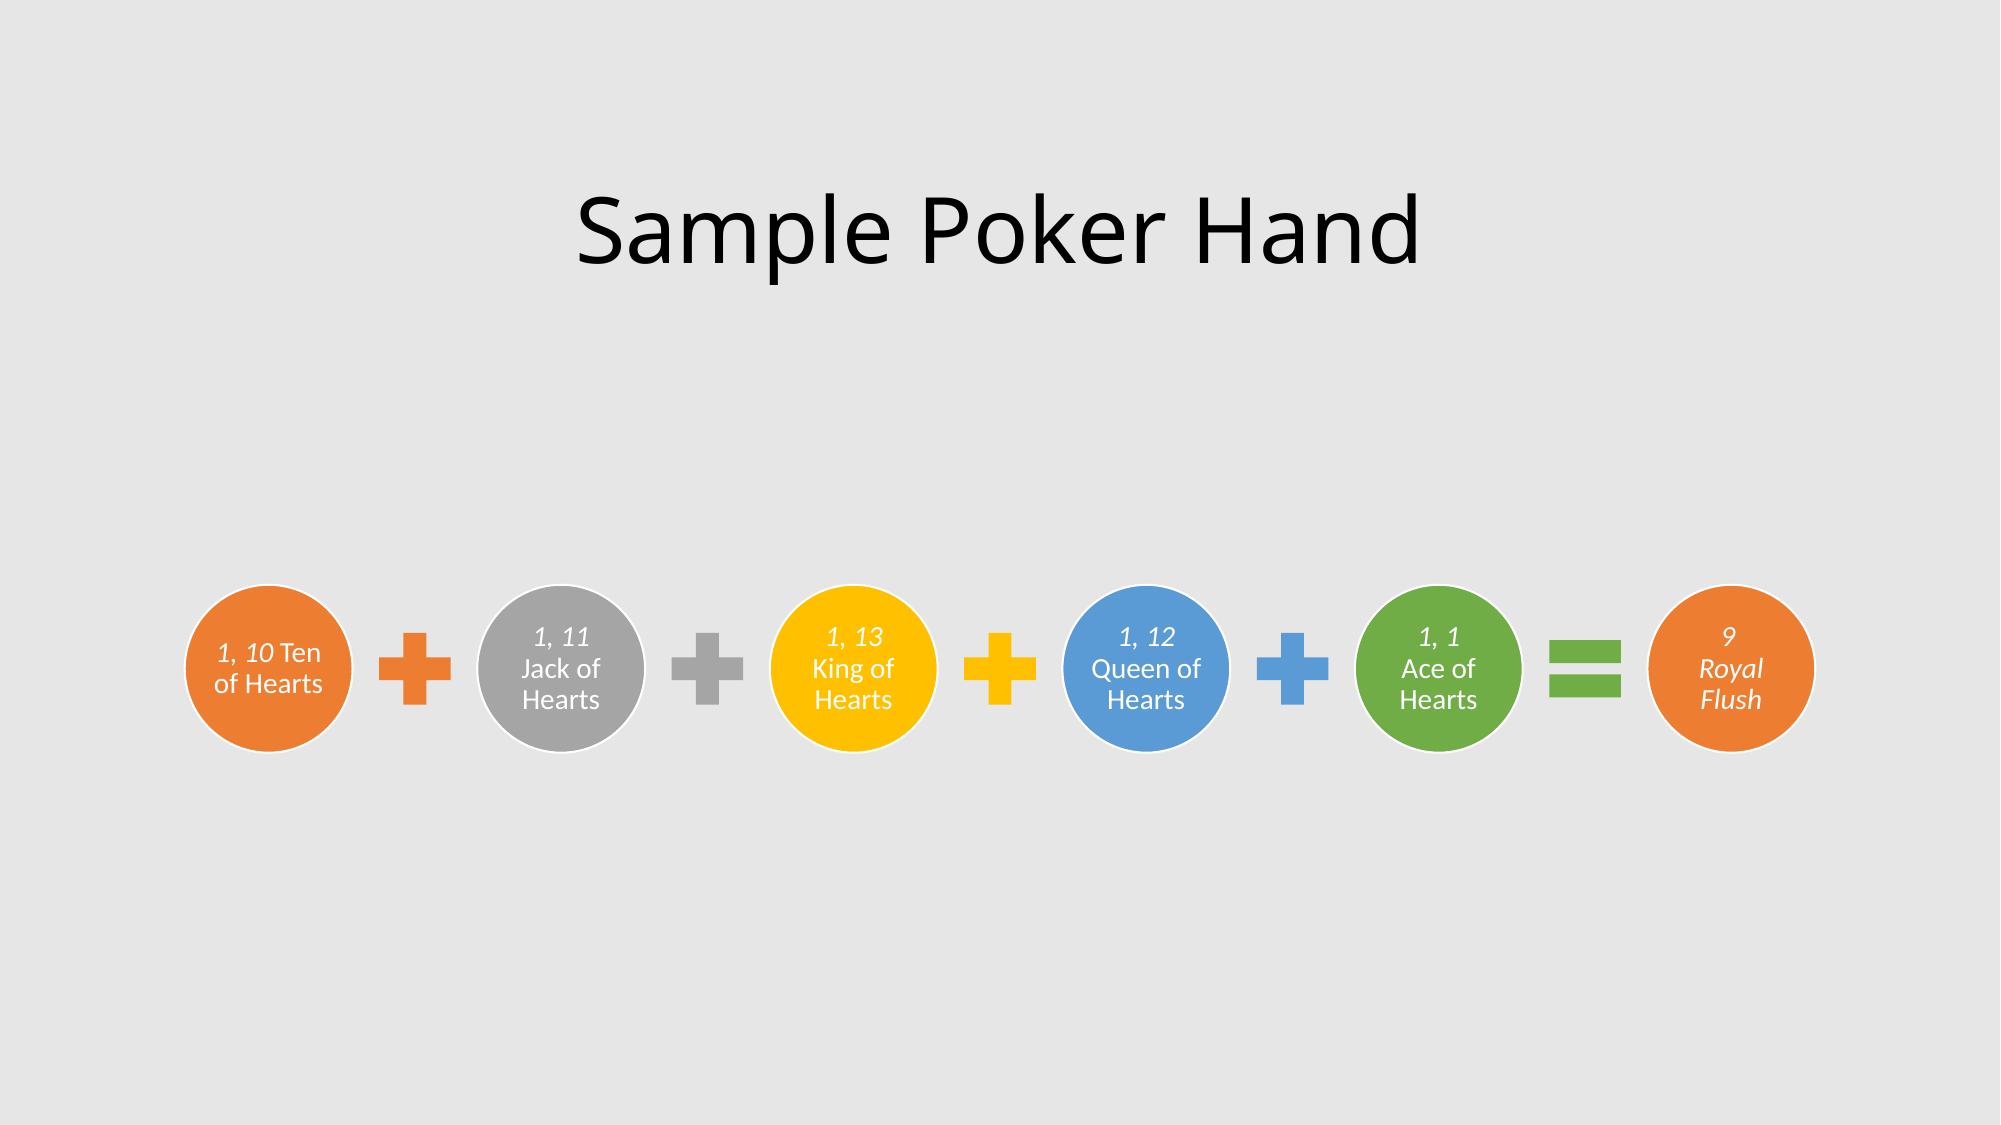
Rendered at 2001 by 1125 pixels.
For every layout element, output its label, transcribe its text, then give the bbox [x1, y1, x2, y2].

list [184, 374, 1816, 963]
title Sample Poker Hand [105, 112, 1895, 357]
